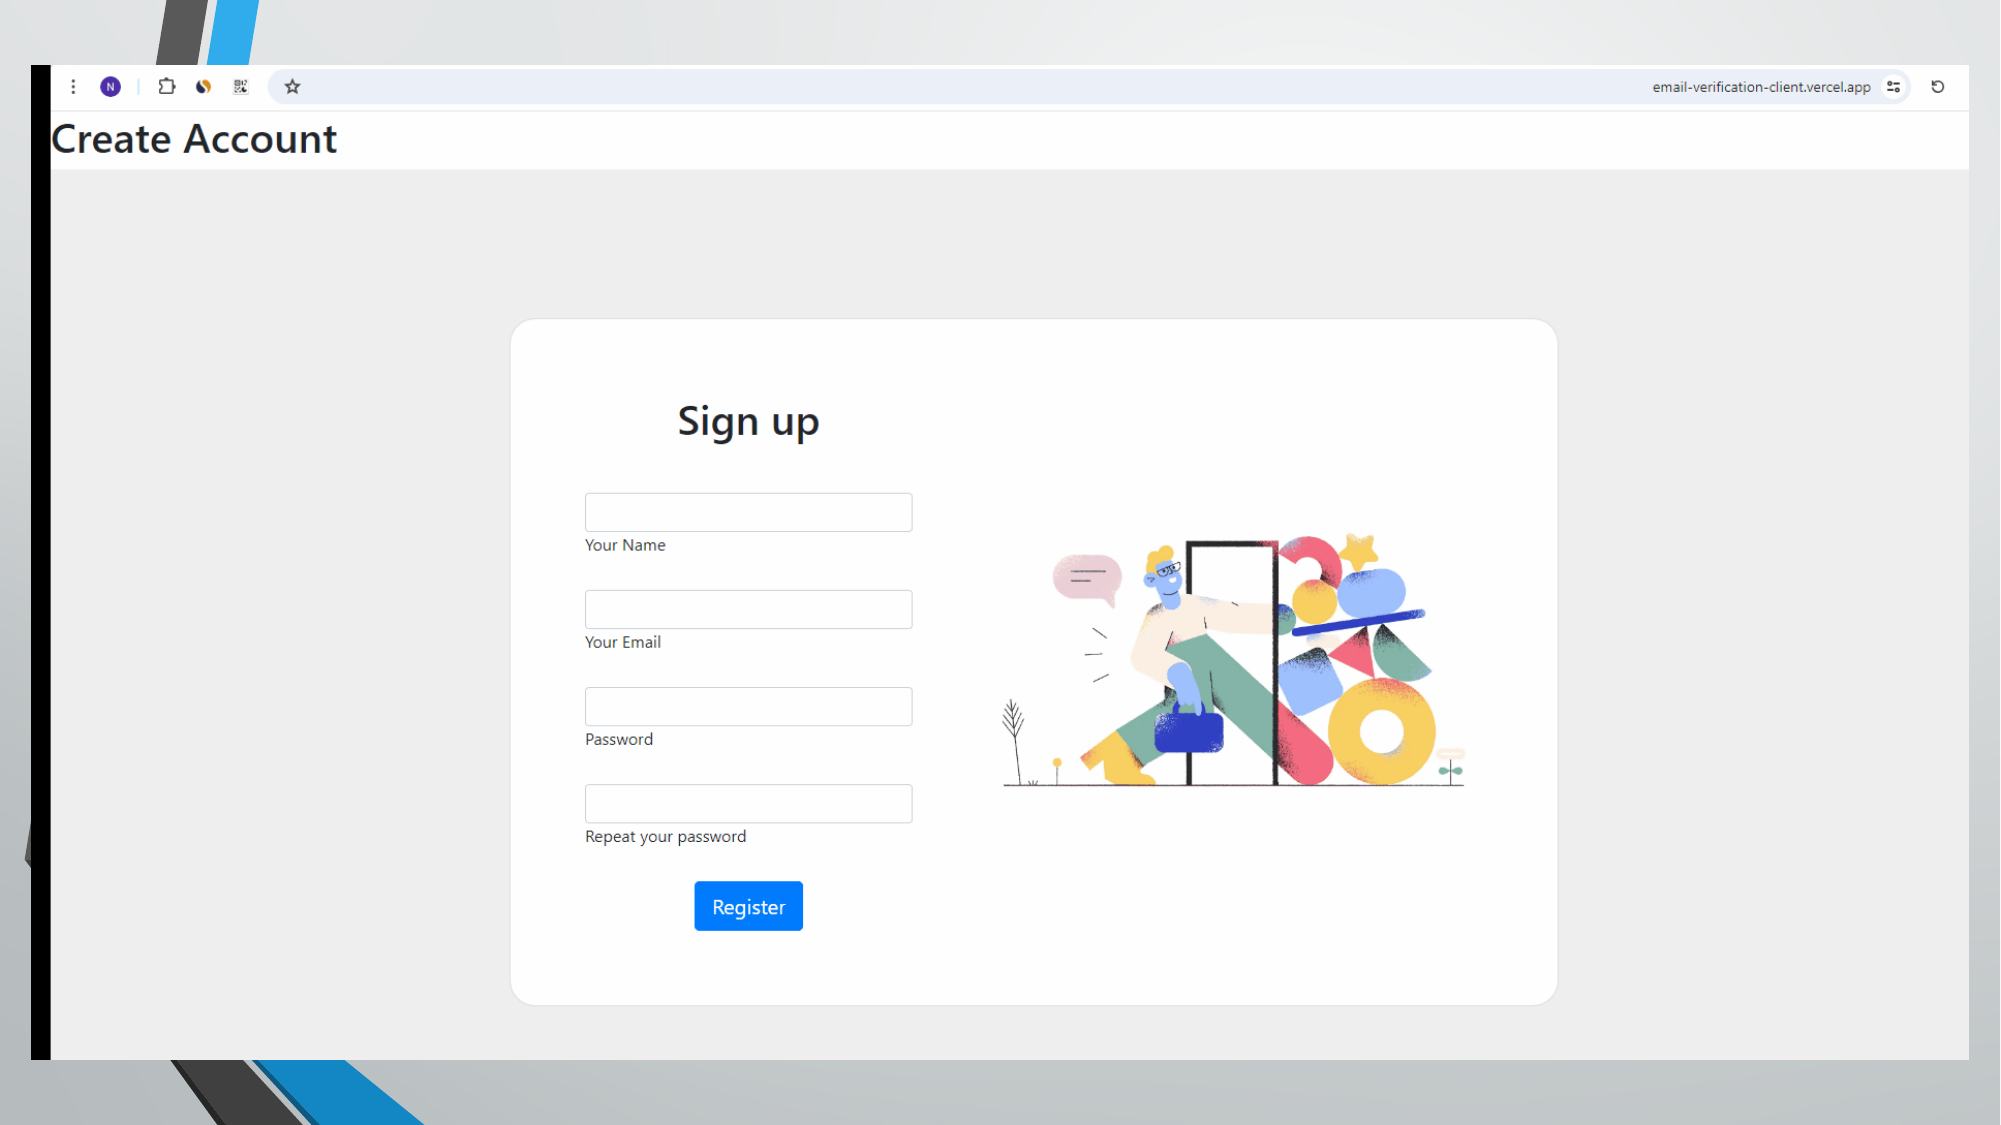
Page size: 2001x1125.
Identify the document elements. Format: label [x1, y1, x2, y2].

list [31, 65, 1969, 1060]
